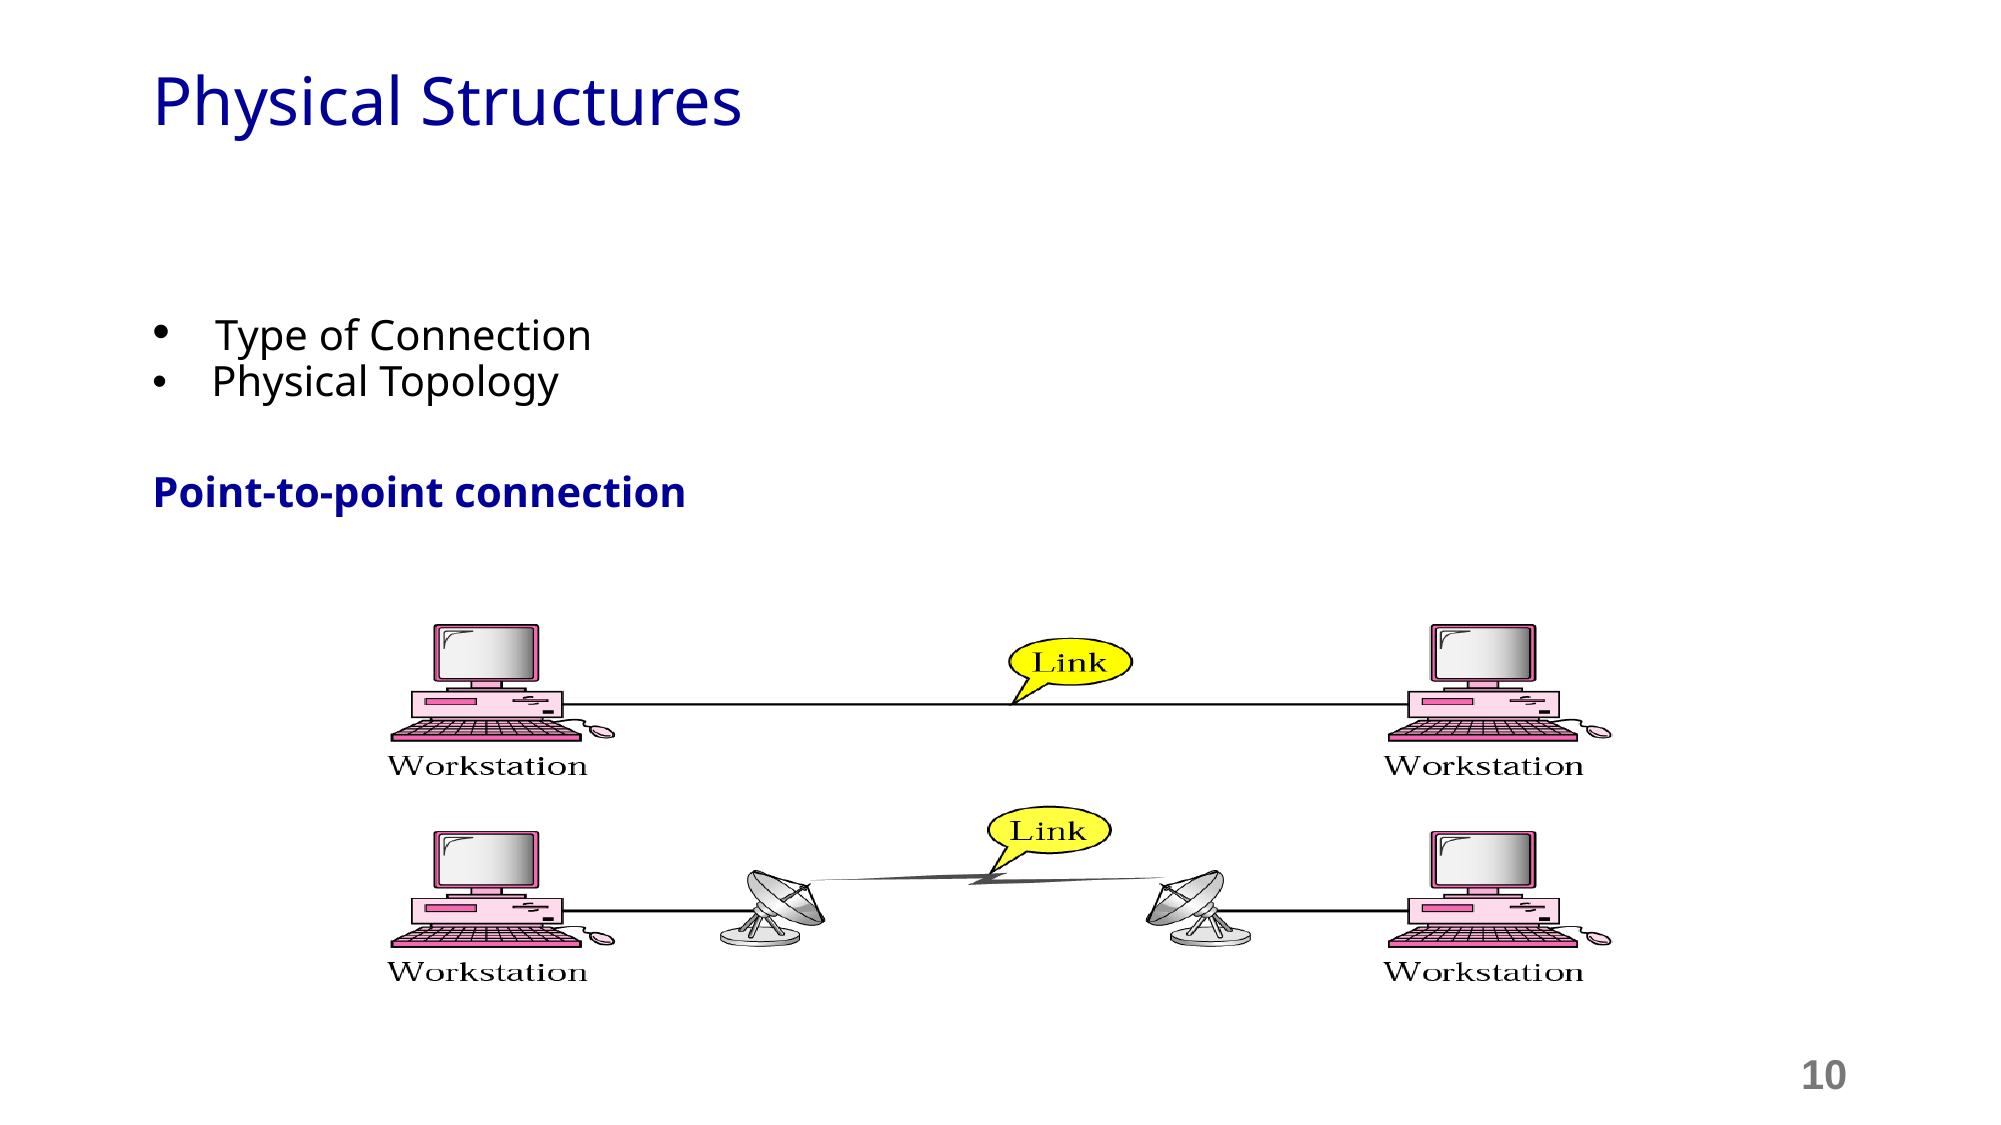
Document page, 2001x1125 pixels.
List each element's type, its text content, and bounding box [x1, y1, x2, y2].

title Physical Structures [137, 59, 1863, 278]
picture [386, 624, 1613, 988]
list Type of Connection Physical Topology Point-to-point connection [137, 299, 1863, 1014]
slide_number 10 [1412, 1042, 1863, 1103]
